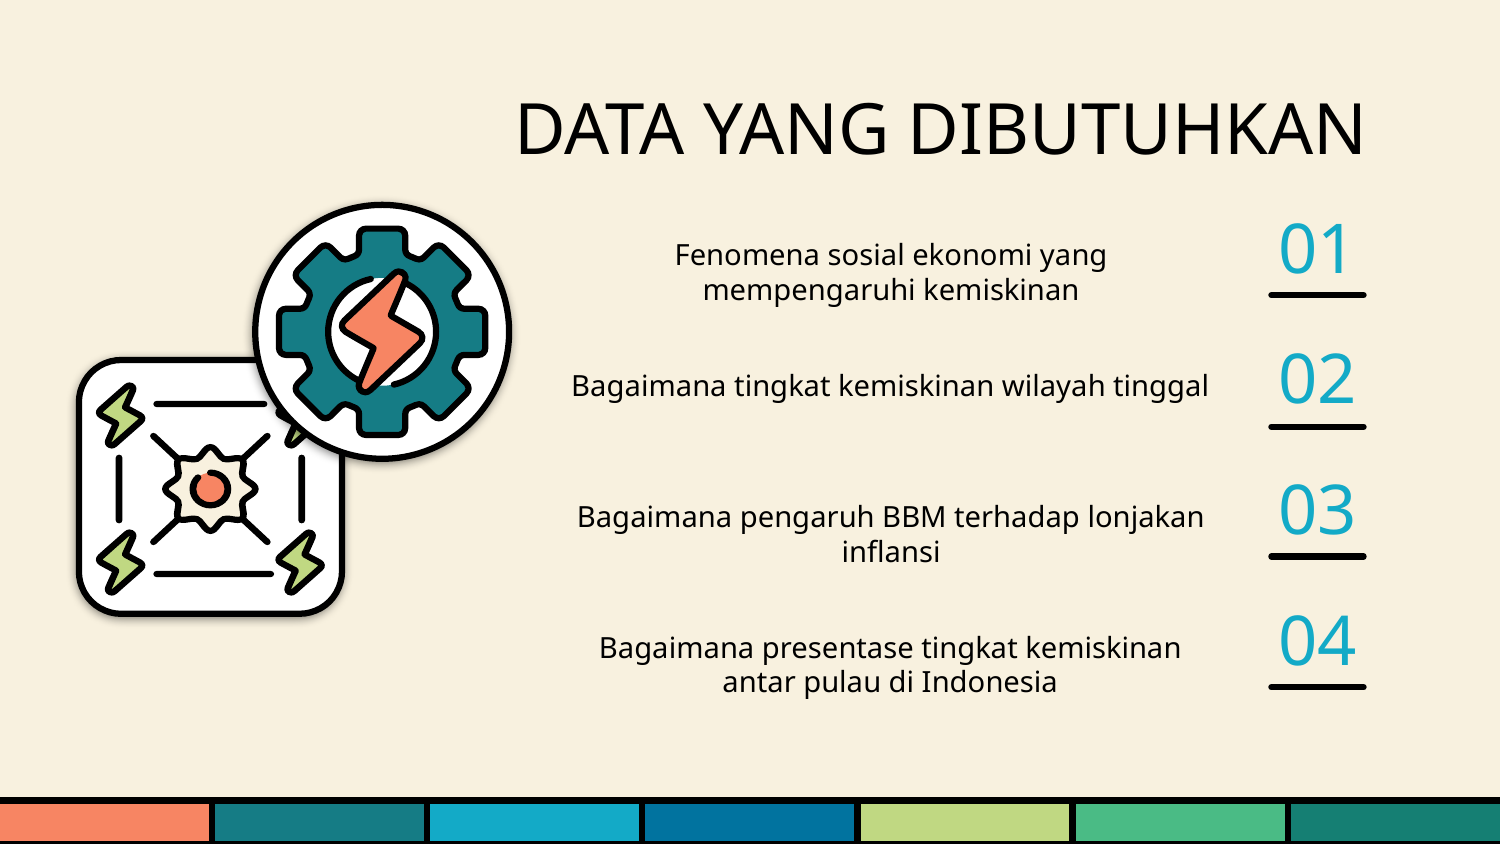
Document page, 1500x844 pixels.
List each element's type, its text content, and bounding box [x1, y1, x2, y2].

title DATA YANG DIBUTUHKAN [116, 68, 1383, 163]
title 01 [1252, 212, 1384, 280]
subtitle Fenomena sosial ekonomi yang mempengaruhi kemiskinan [553, 221, 1230, 290]
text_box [78, 359, 343, 615]
title 03 [1252, 473, 1384, 541]
subtitle Bagaimana tingkat kemiskinan wilayah tinggal [552, 352, 1229, 420]
subtitle Bagaimana pengaruh BBM terhadap lonjakan inflansi [553, 483, 1230, 551]
title 02 [1252, 342, 1384, 411]
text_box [254, 204, 510, 460]
subtitle Bagaimana presentase tingkat kemiskinan antar pulau di Indonesia [552, 613, 1229, 682]
title 04 [1252, 604, 1384, 672]
